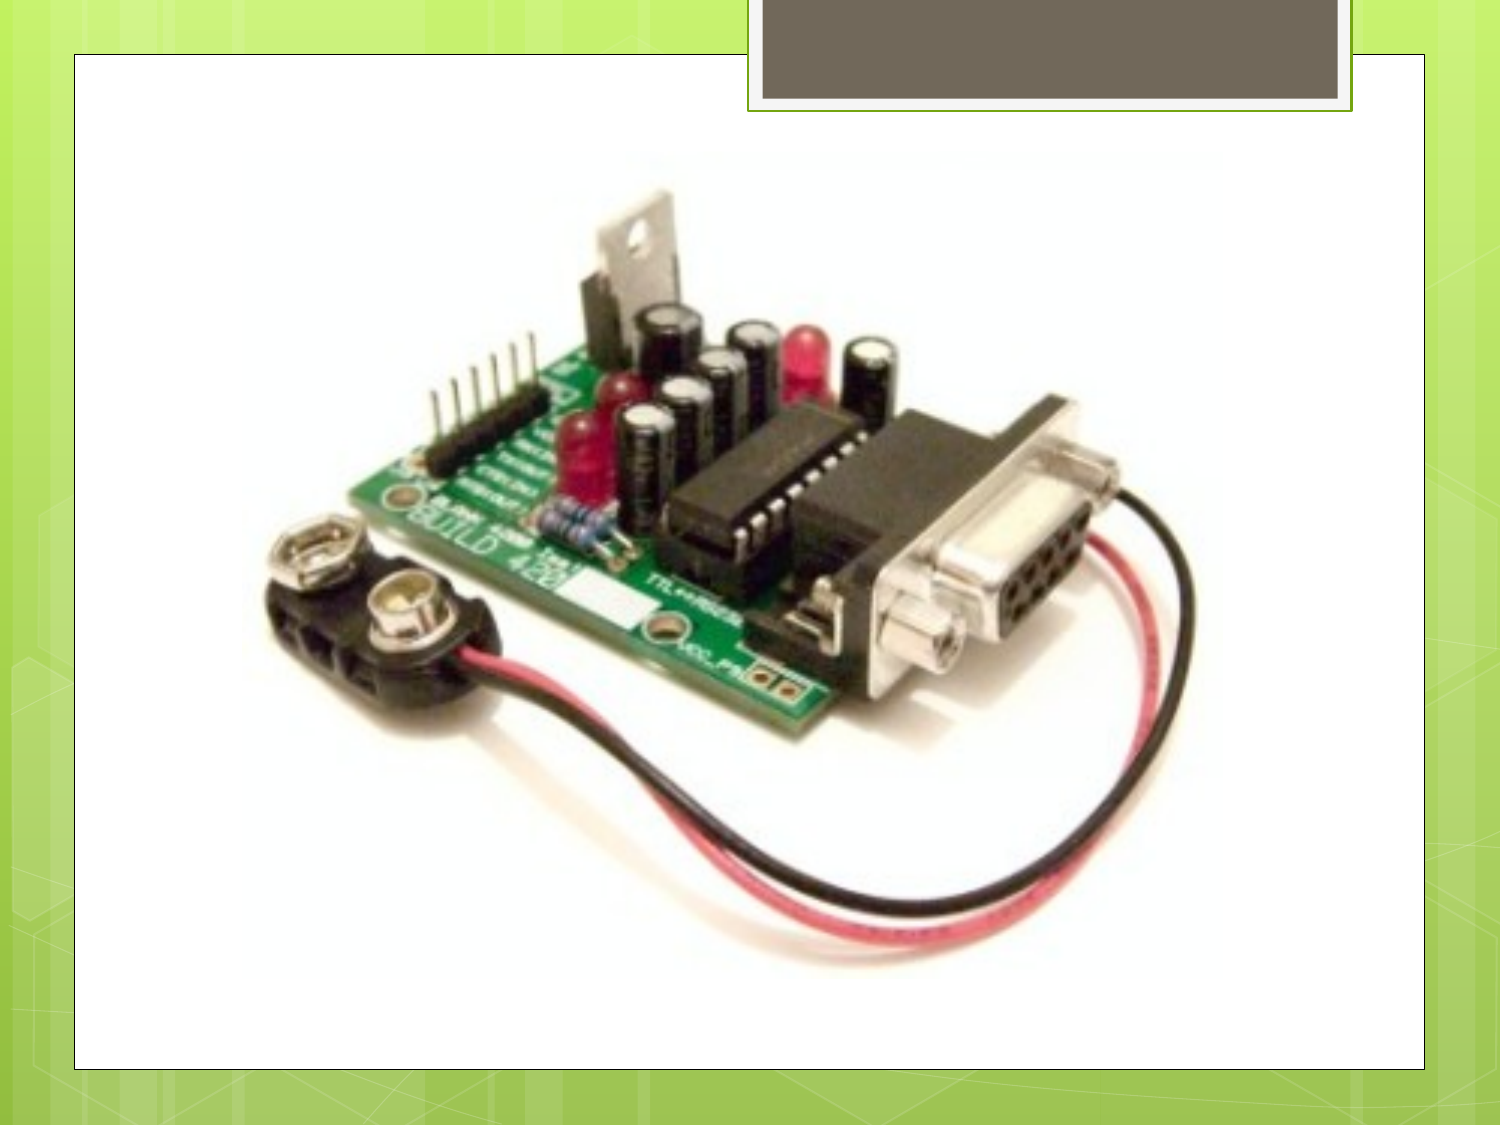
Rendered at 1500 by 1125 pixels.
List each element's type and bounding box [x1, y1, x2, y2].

picture [241, 151, 1223, 979]
